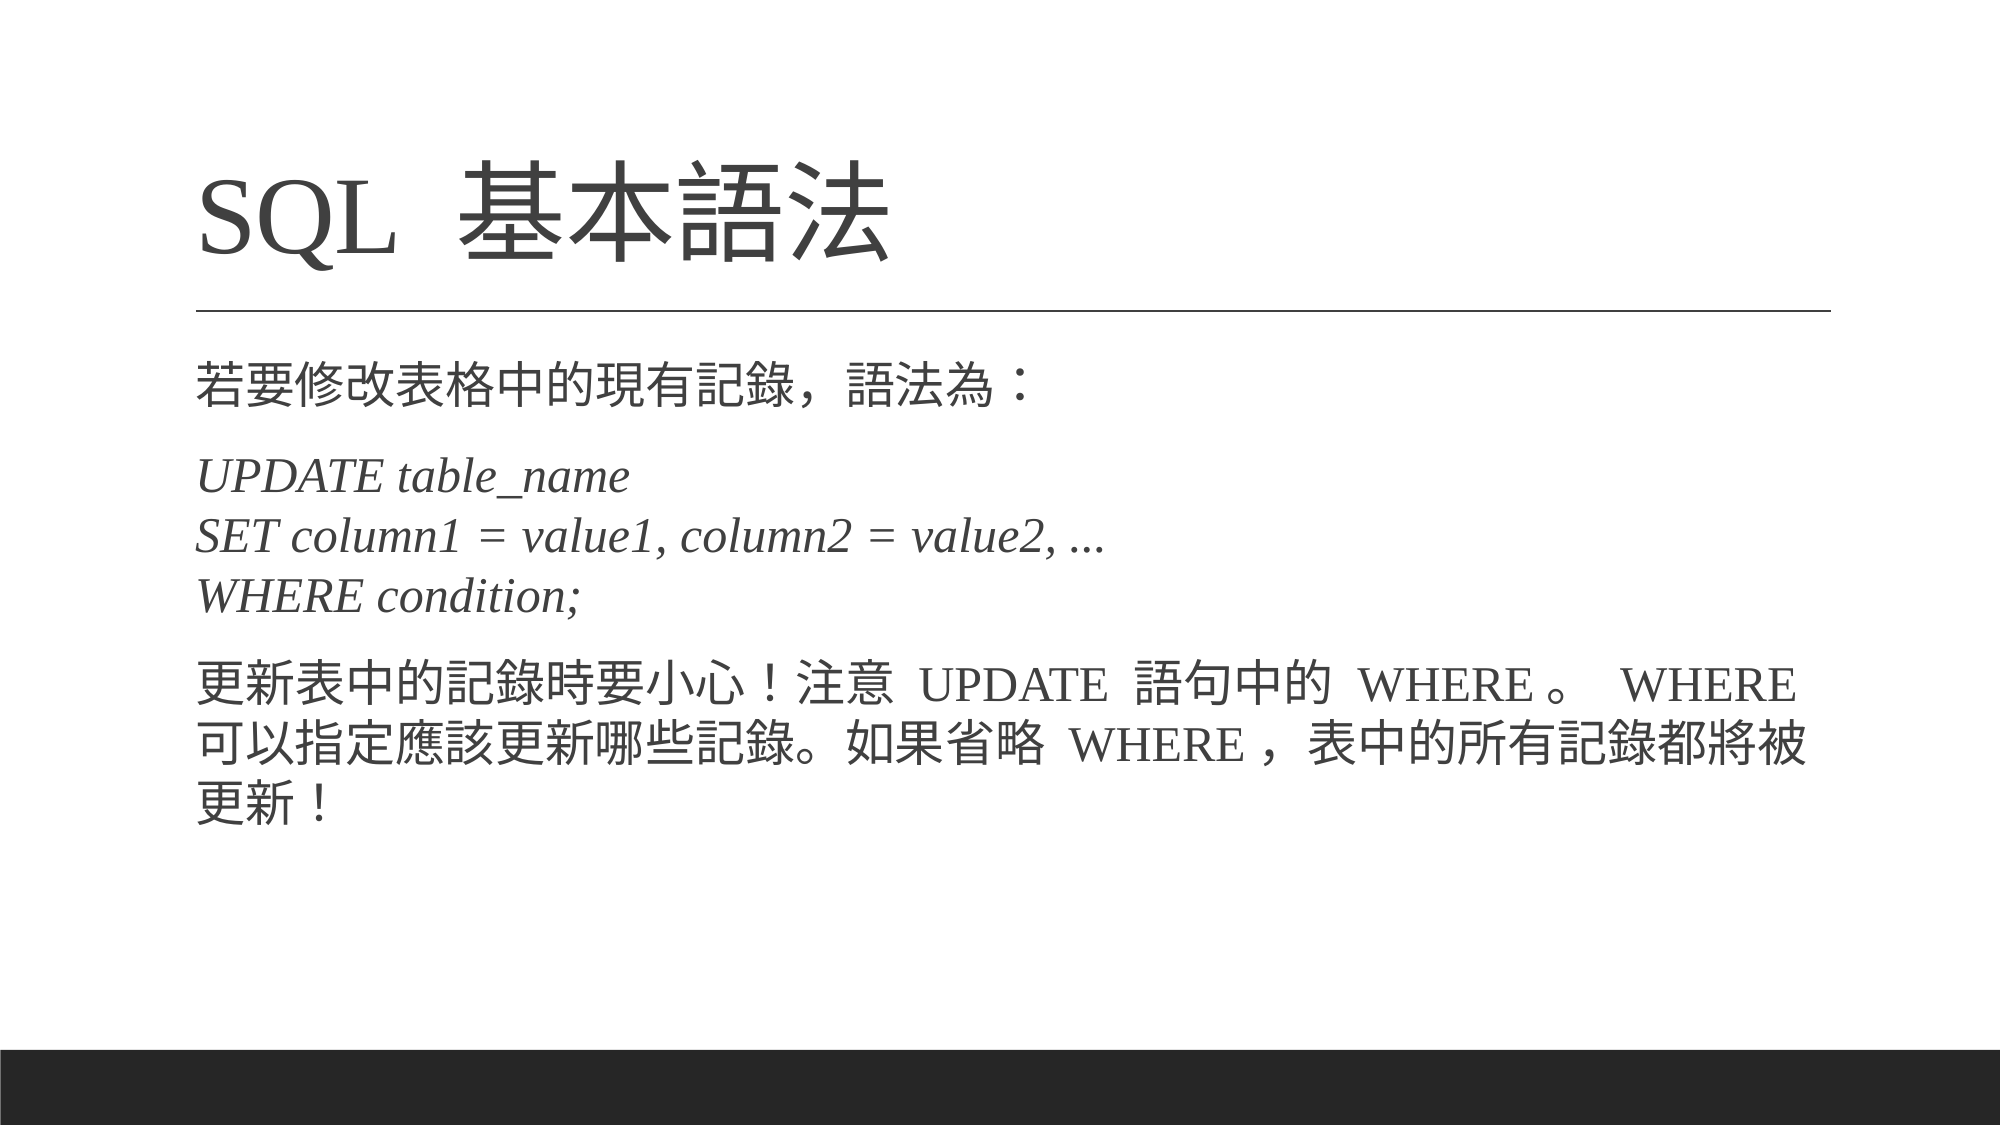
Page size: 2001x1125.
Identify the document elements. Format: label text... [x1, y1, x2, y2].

title SQL 基本語法 [180, 47, 1830, 285]
list 若要修改表格中的現有記錄，語法為： UPDATE table_name SET column1 = value1, column2 = value2, ... WHERE condition; 更新表中的記錄時要小心！注意 UPDATE 語句中的 WHERE。 WHERE 可以指定應該更新哪些記錄。如果省略 WHERE，表中的所有記錄都將被更新！ [180, 345, 1830, 963]
